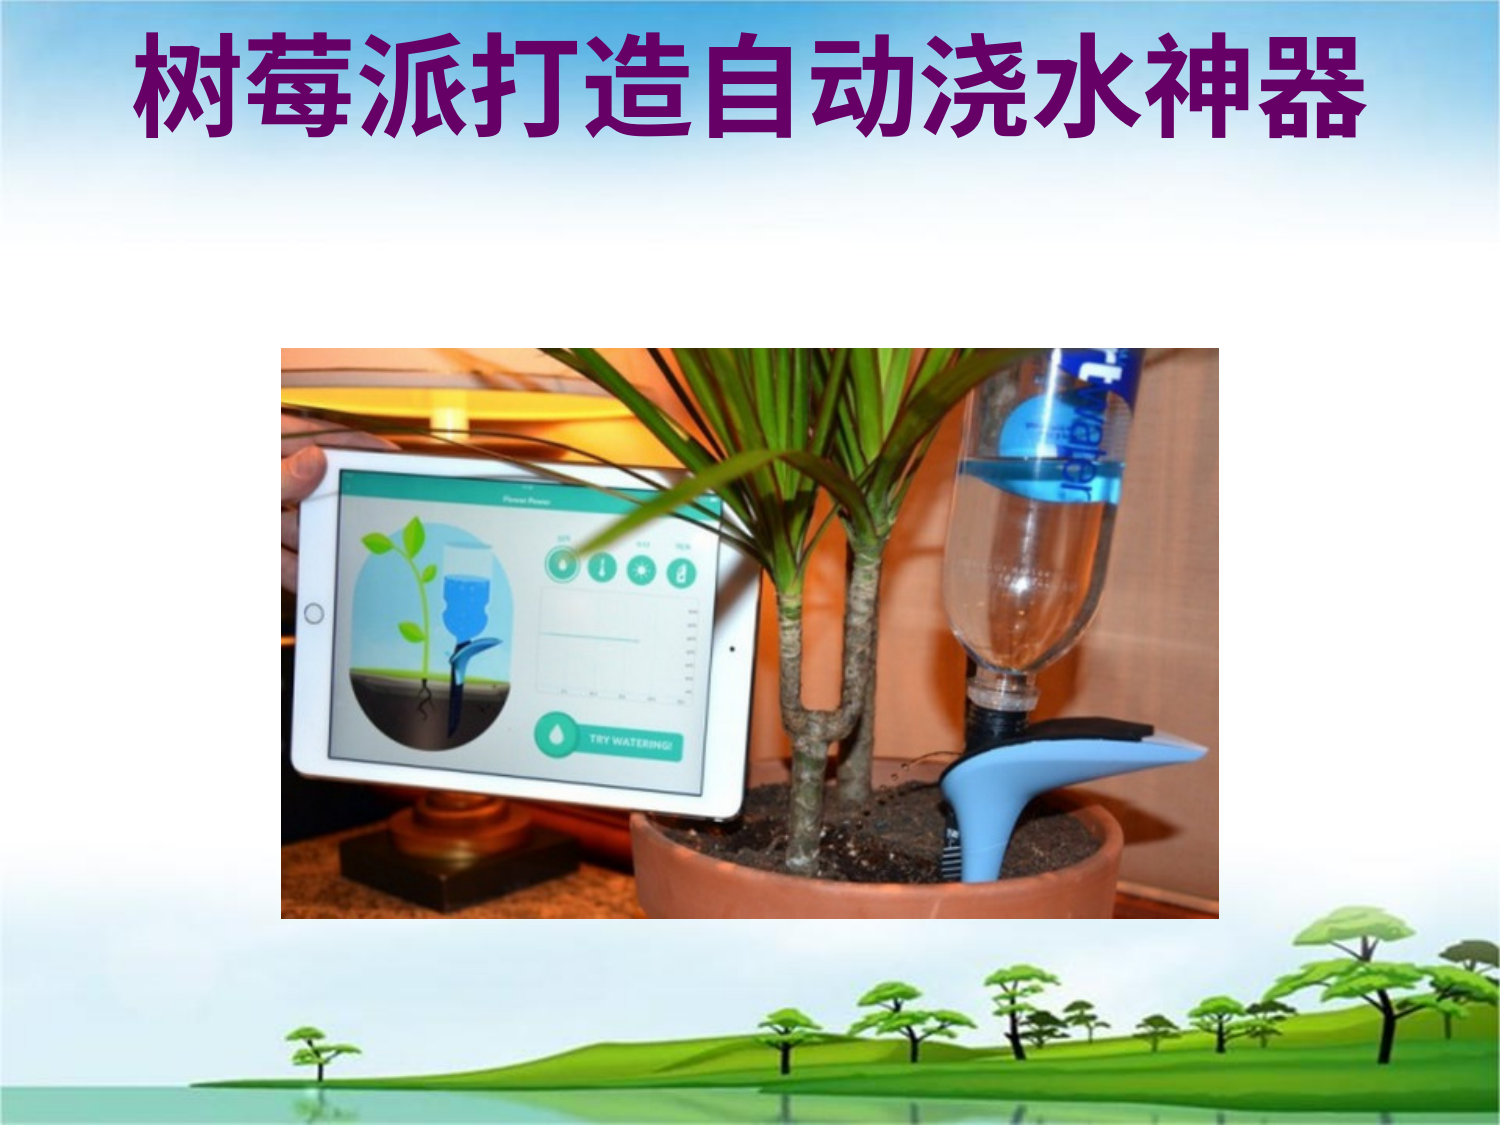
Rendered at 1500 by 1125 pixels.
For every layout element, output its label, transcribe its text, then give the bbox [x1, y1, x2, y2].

picture [0, 0, 1500, 1125]
title 树莓派打造自动浇水神器 [75, 45, 1425, 233]
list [281, 348, 1219, 920]
